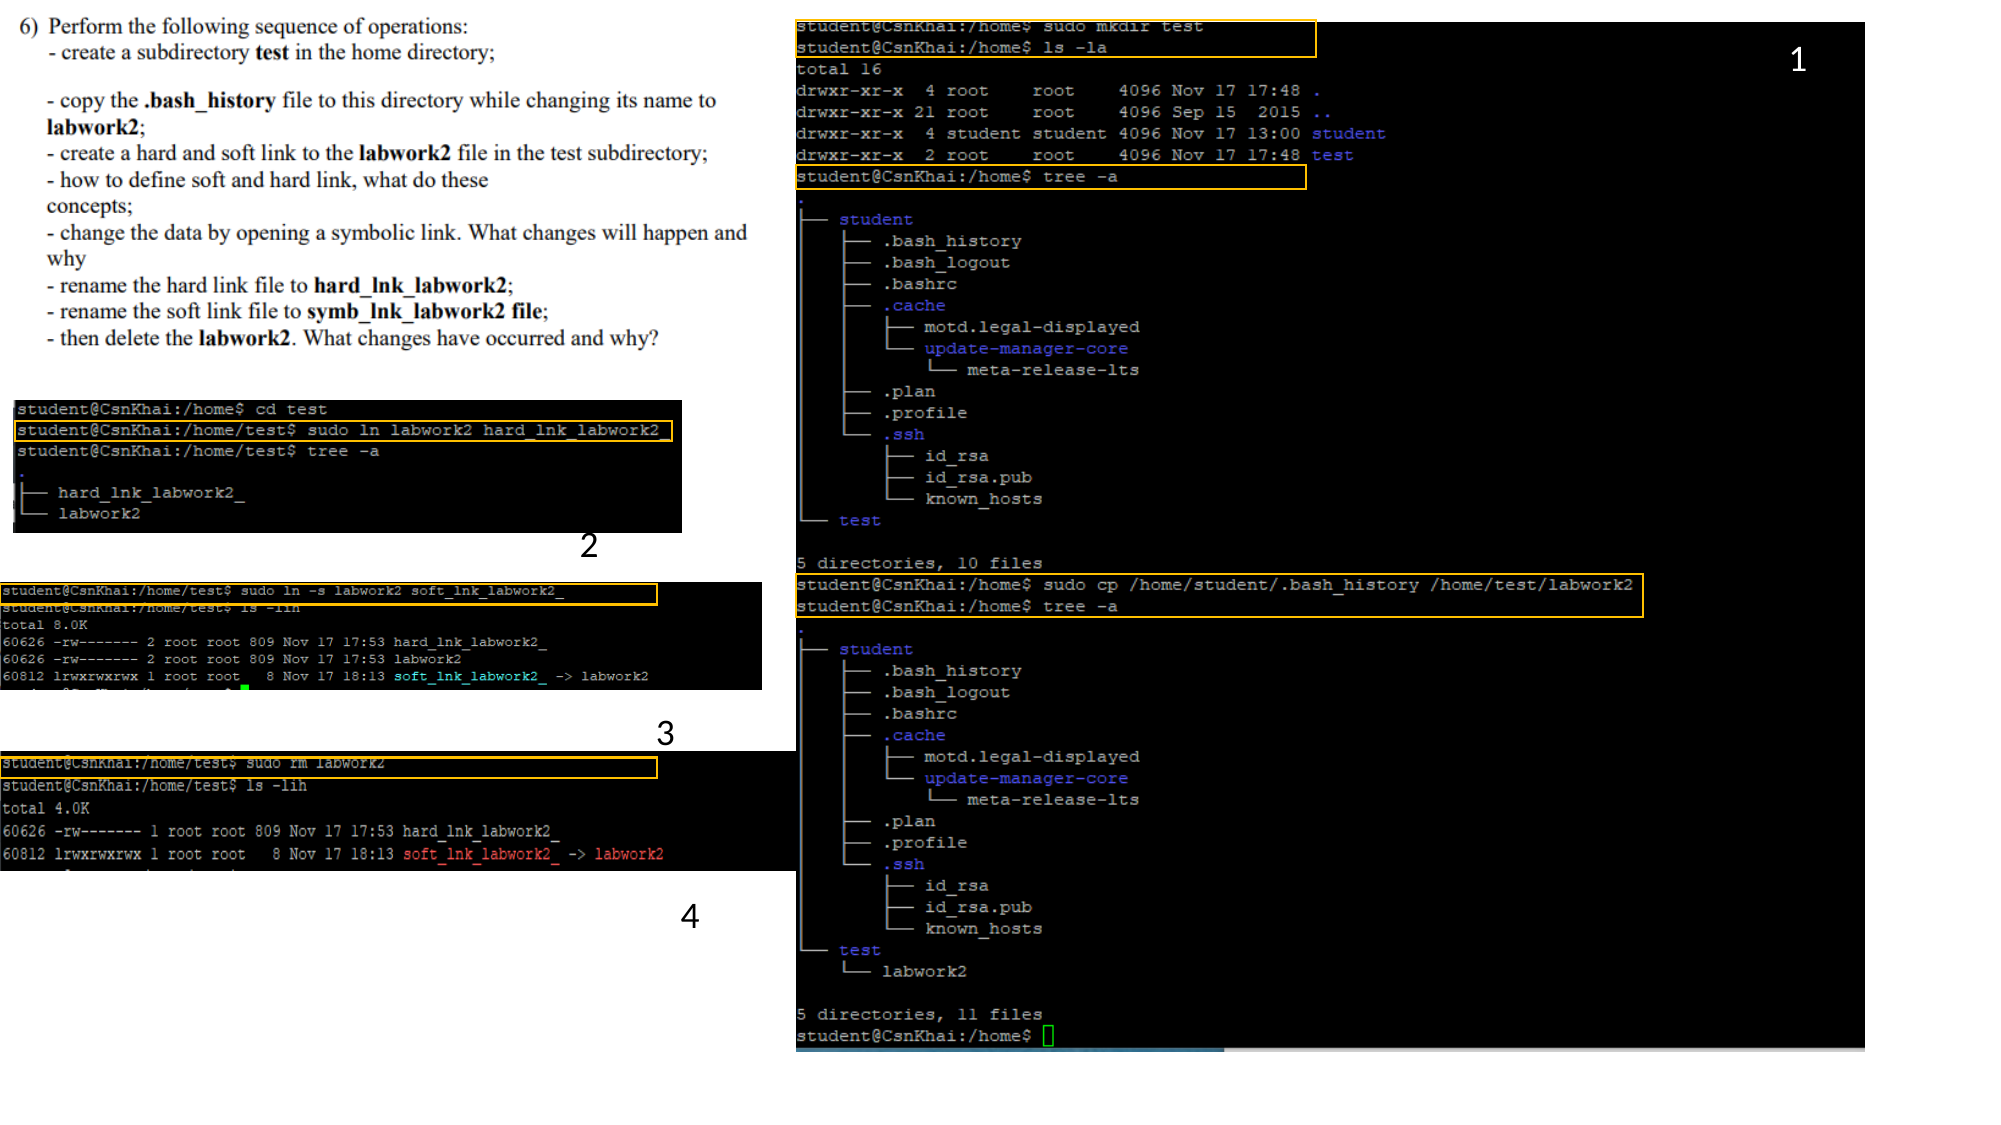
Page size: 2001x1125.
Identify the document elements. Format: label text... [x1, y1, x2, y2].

picture [13, 400, 682, 533]
text_box 4 [665, 884, 715, 944]
text_box 3 [641, 700, 690, 751]
text_box 2 [564, 533, 614, 573]
text_box [795, 19, 1317, 58]
picture [0, 22, 1865, 1052]
picture [13, 14, 762, 355]
picture [0, 582, 762, 690]
